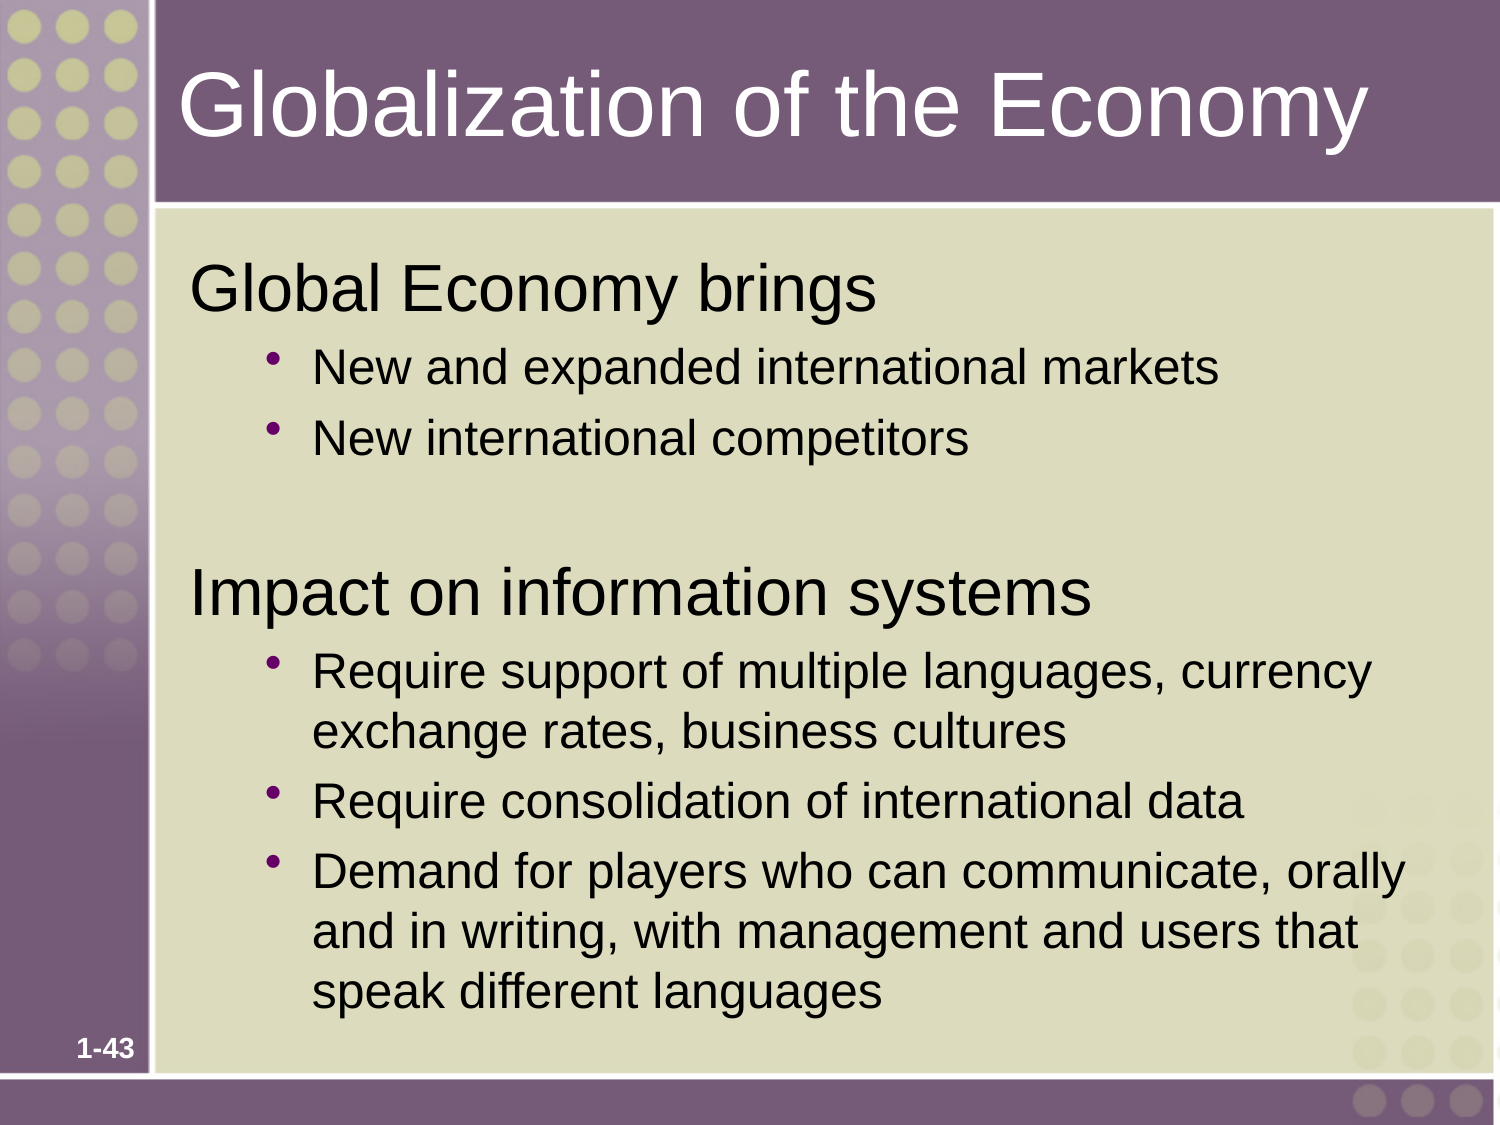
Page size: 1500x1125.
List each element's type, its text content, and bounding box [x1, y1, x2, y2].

slide_number 1-43 [0, 1021, 150, 1100]
title Globalization of the Economy [162, 12, 1500, 200]
picture [0, 0, 1500, 1125]
list Global Economy brings New and expanded international markets New international competitors Impact on information systems Require support of multiple languages, currency exchange rates, business cultures Require consolidation of international data Demand for players who can communicate, orally and in writing, with management and users that speak different languages [174, 237, 1460, 1075]
